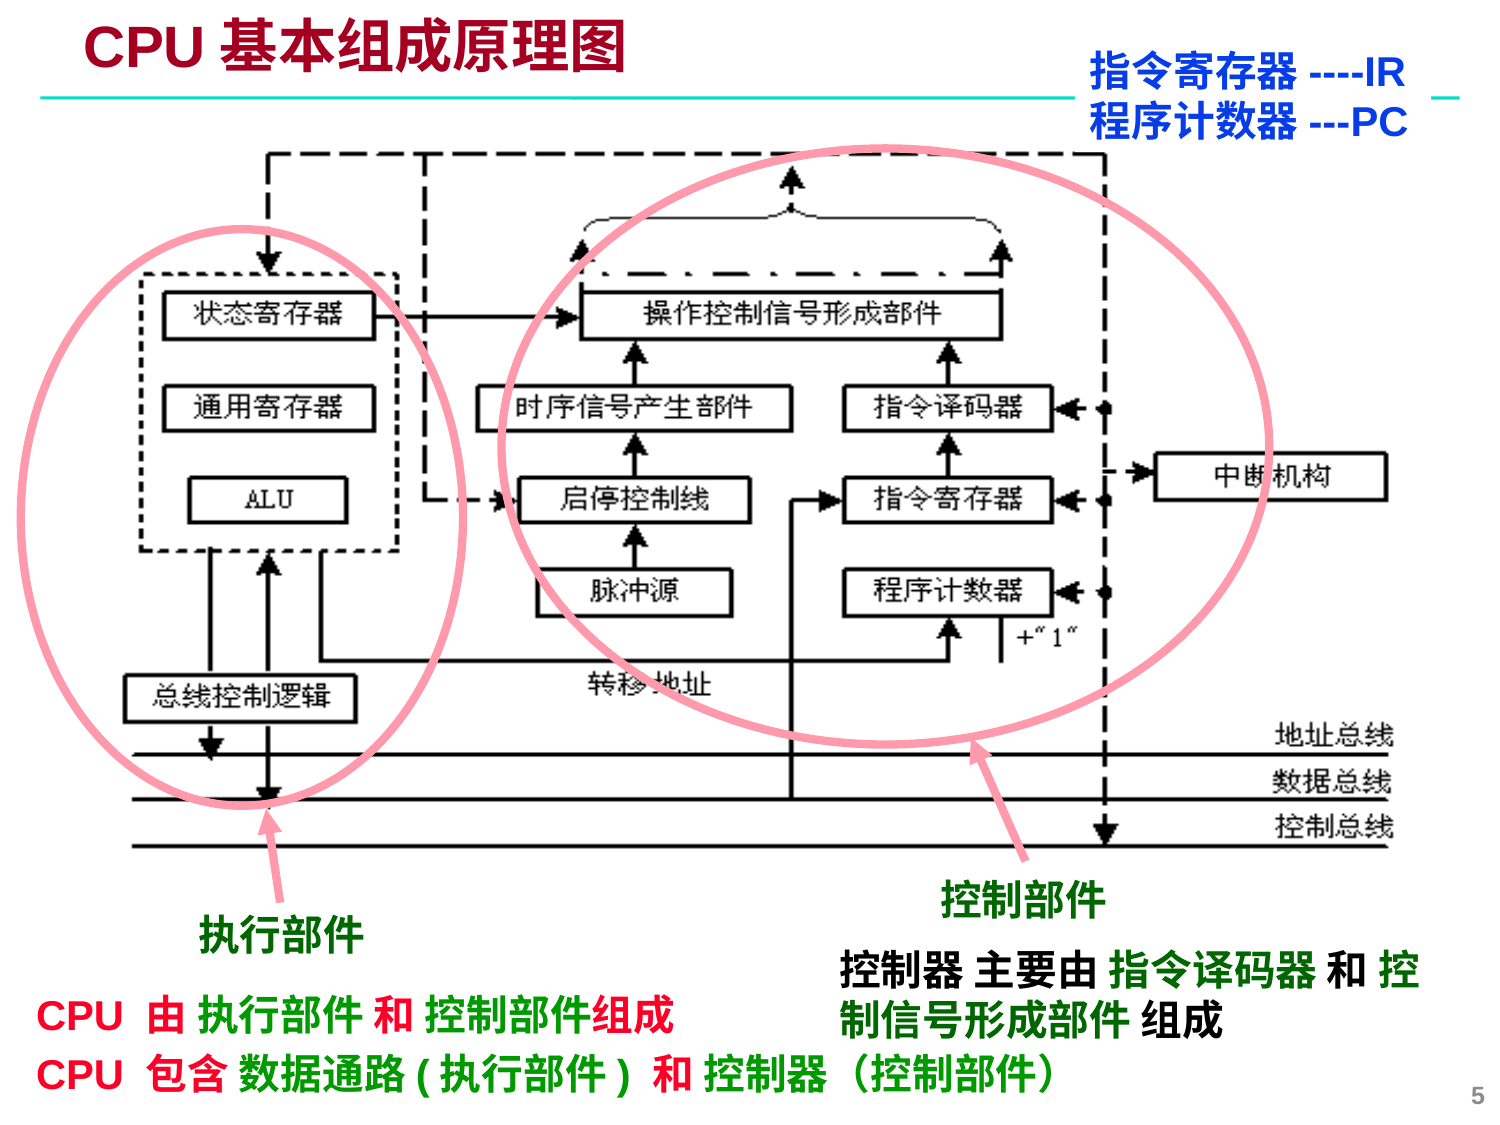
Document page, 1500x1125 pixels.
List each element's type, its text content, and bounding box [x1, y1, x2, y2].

text_box 控制器 主要由 指令译码器 和 控制信号形成部件 组成 [824, 936, 1461, 1052]
text_box 指令寄存器----IR 程序计数器---PC [1074, 37, 1432, 153]
picture [98, 134, 1419, 865]
title CPU基本组成原理图 [72, 14, 1304, 84]
slide_number 5 [1162, 1065, 1500, 1125]
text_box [501, 148, 1270, 932]
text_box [20, 229, 463, 967]
text_box CPU 由 执行部件 和 控制部件组成 CPU 包含 数据通路(执行部件) 和 控制器（控制部件） [21, 981, 1160, 1105]
